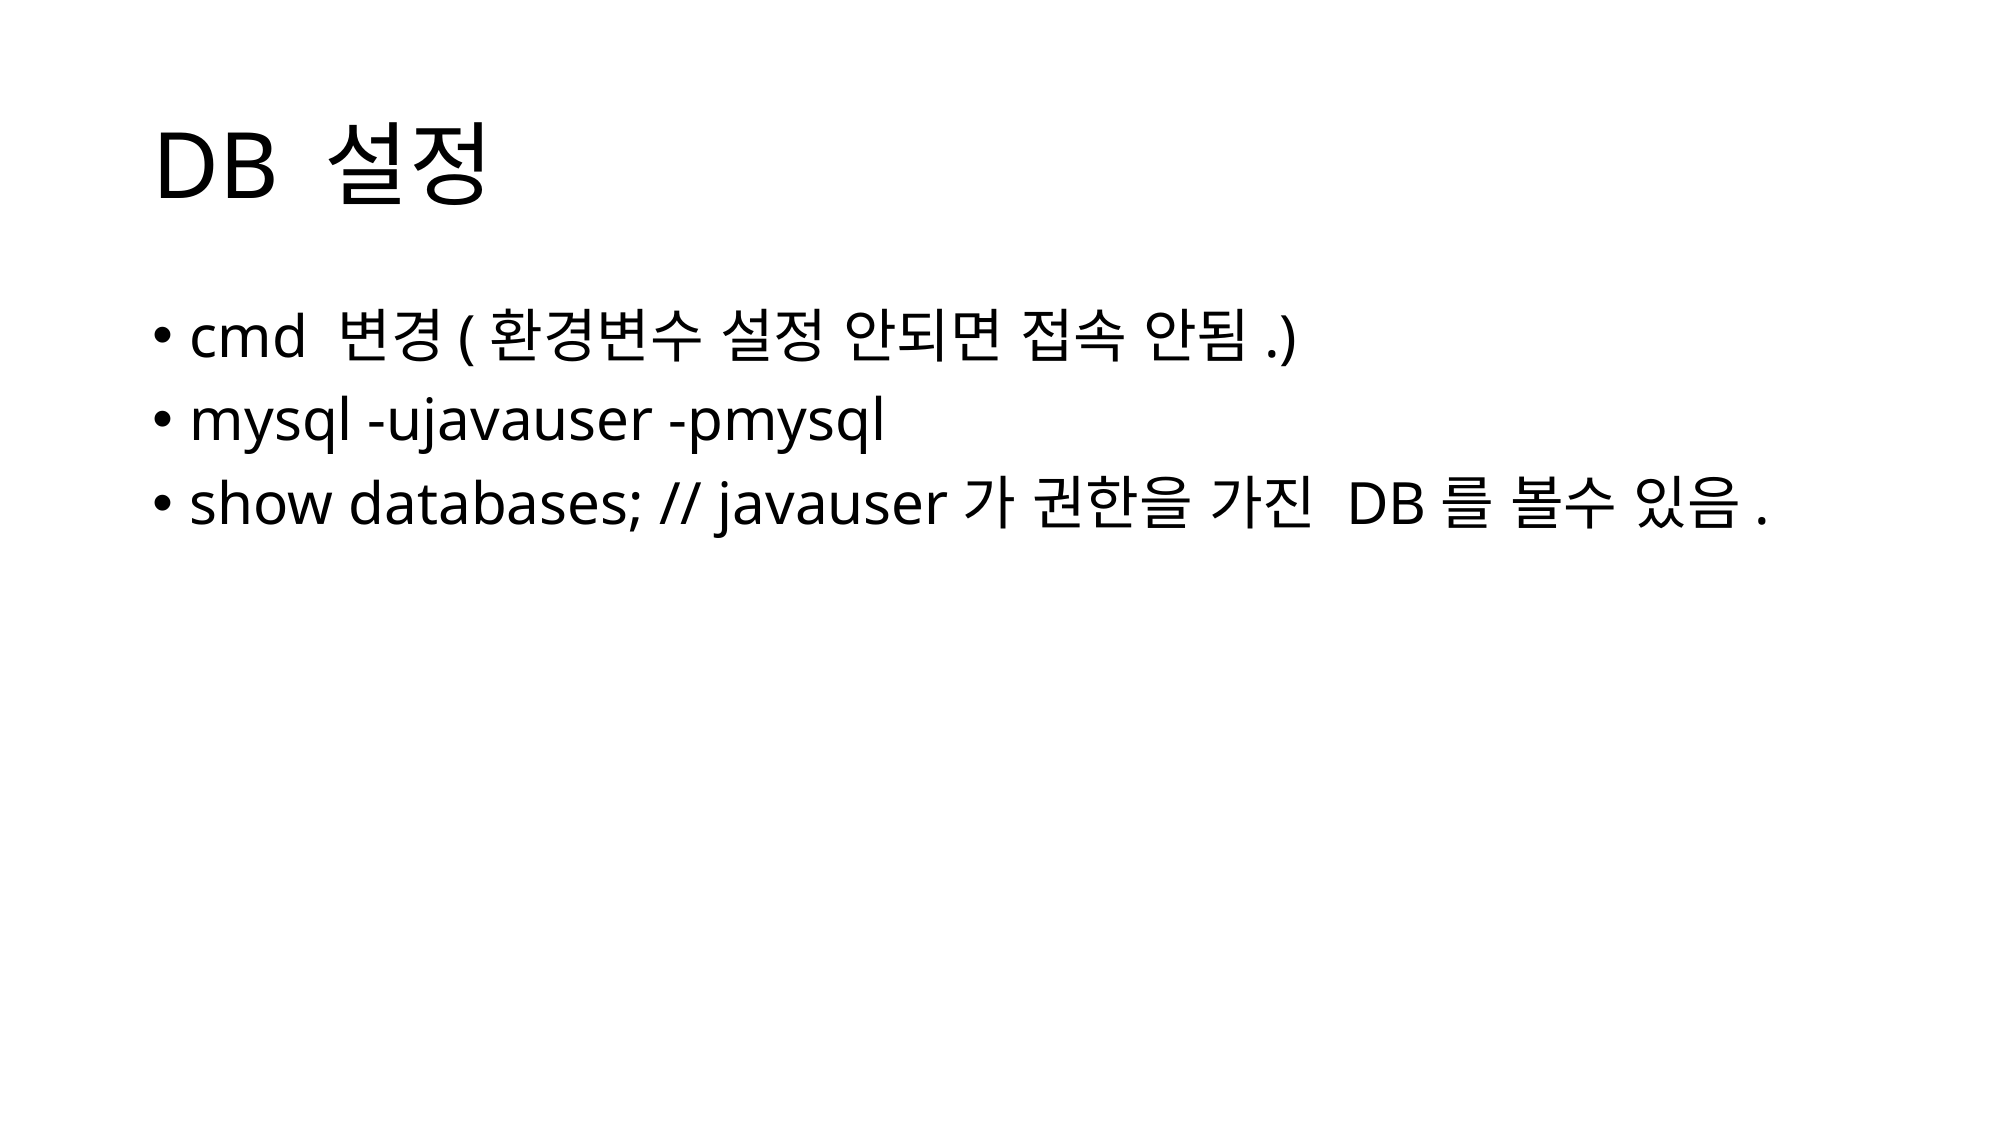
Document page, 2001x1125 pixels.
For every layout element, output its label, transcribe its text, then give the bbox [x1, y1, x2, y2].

list cmd 변경(환경변수 설정 안되면 접속 안됨.) mysql -ujavauser -pmysql show databases; // javauser가 권한을 가진 DB를 볼수 있음. [137, 299, 1863, 1014]
title DB 설정 [137, 59, 1863, 278]
